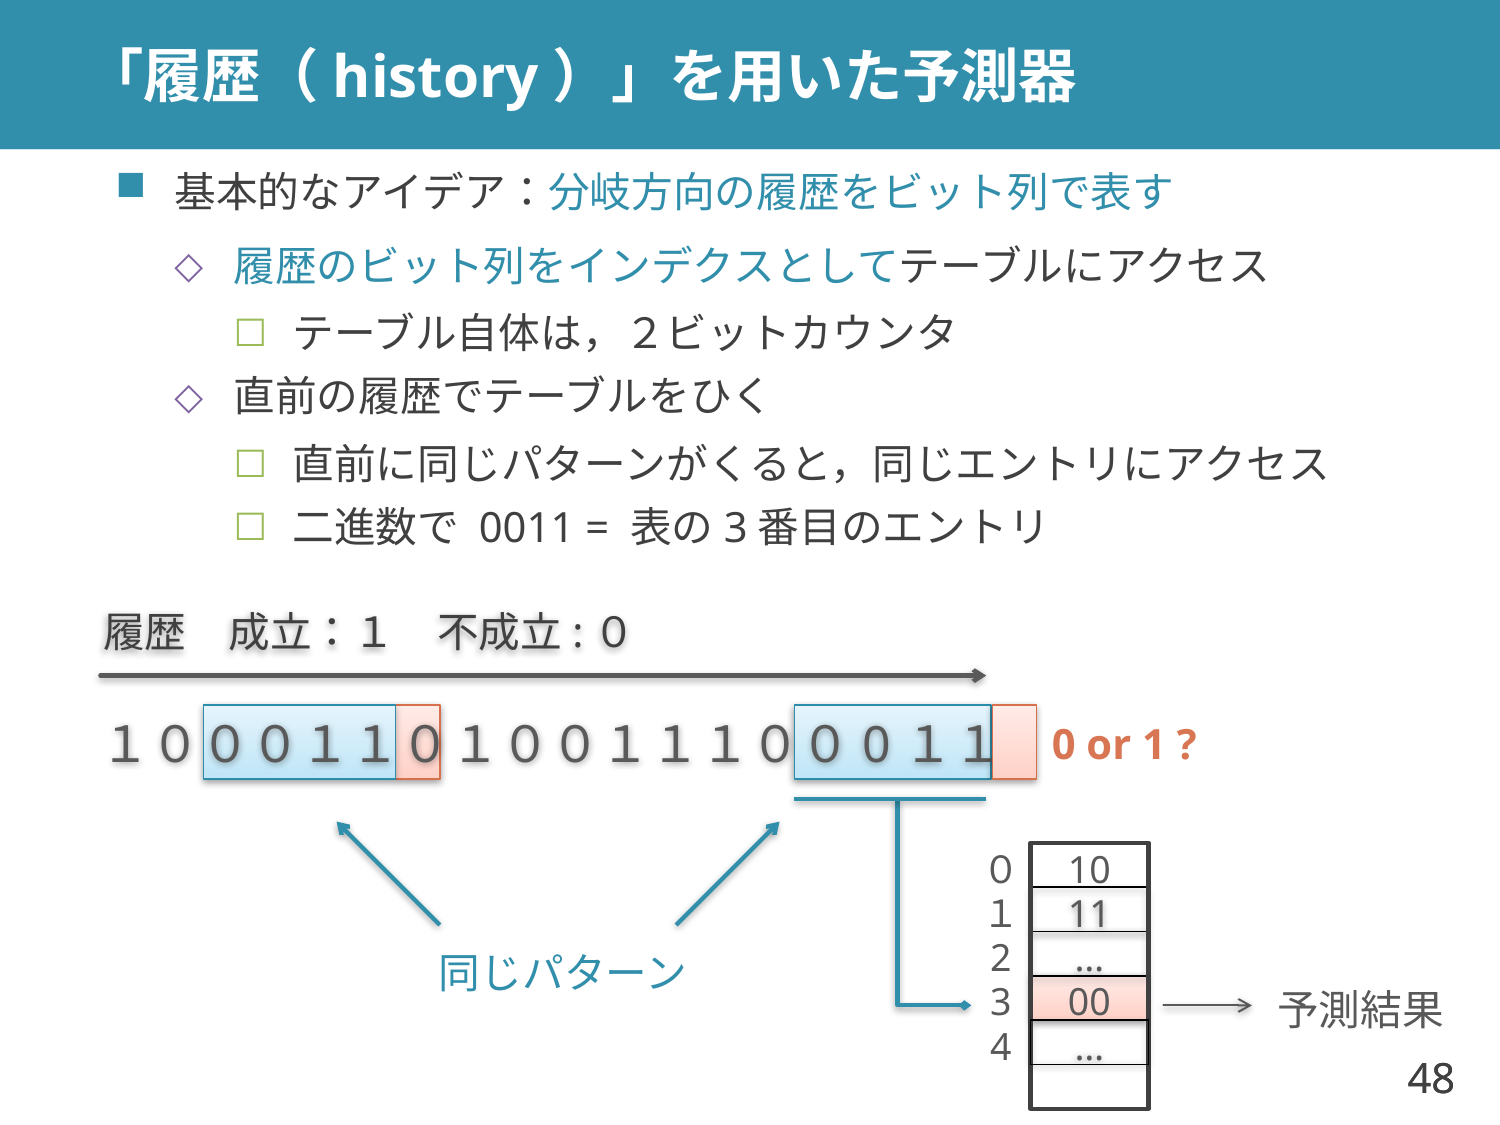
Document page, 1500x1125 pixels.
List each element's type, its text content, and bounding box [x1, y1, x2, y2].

text_box 0 or 1 ? [1089, 710, 1160, 776]
text_box [895, 809, 969, 1011]
text_box … [1032, 1019, 1149, 1065]
title 「履歴（history）」を用いた予測器 [70, 0, 1500, 150]
text_box [1028, 1069, 1151, 1111]
text_box １０００１１０１００１１１００0１１ [85, 704, 990, 780]
text_box 2 [969, 929, 1032, 974]
text_box ０ [969, 841, 1032, 885]
text_box 予測結果 [1325, 975, 1396, 1042]
text_box １ [969, 885, 1032, 929]
text_box 履歴 成立：１ 不成立:０ [82, 598, 857, 664]
text_box １０００１１０１００１１１００0１１ [1039, 704, 1253, 780]
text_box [336, 821, 441, 926]
text_box 4 [969, 1018, 1032, 1066]
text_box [675, 821, 780, 926]
text_box 3 [969, 974, 1032, 1018]
text_box [1032, 841, 1151, 1021]
list 基本的なアイデア：分岐方向の履歴をビット列で表す 履歴のビット列をインデクスとしてテーブルにアクセス テーブル自体は，２ビットカウンタ 直前の履歴でテーブルをひく 直前に同じパターンがくると，同じエントリにアクセス 二進数で 0011 = 表の3番目のエントリ [100, 252, 1415, 460]
text_box 同じパターン [528, 939, 598, 1006]
text_box [992, 704, 1037, 780]
